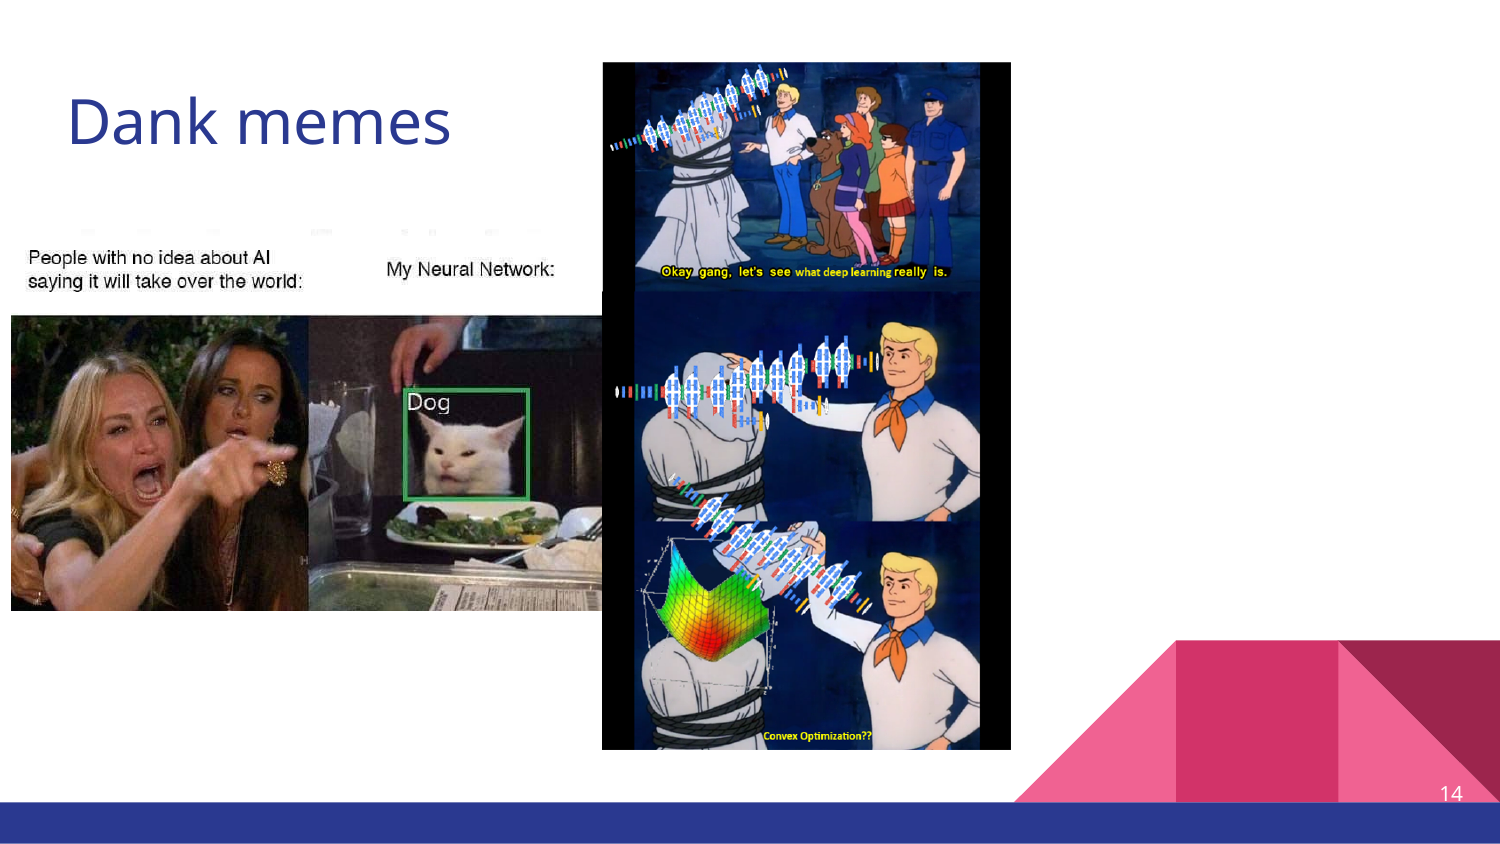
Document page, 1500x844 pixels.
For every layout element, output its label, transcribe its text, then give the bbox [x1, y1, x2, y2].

title Dank memes [51, 67, 597, 167]
slide_number ‹#› [1387, 762, 1478, 828]
picture [11, 62, 1468, 750]
